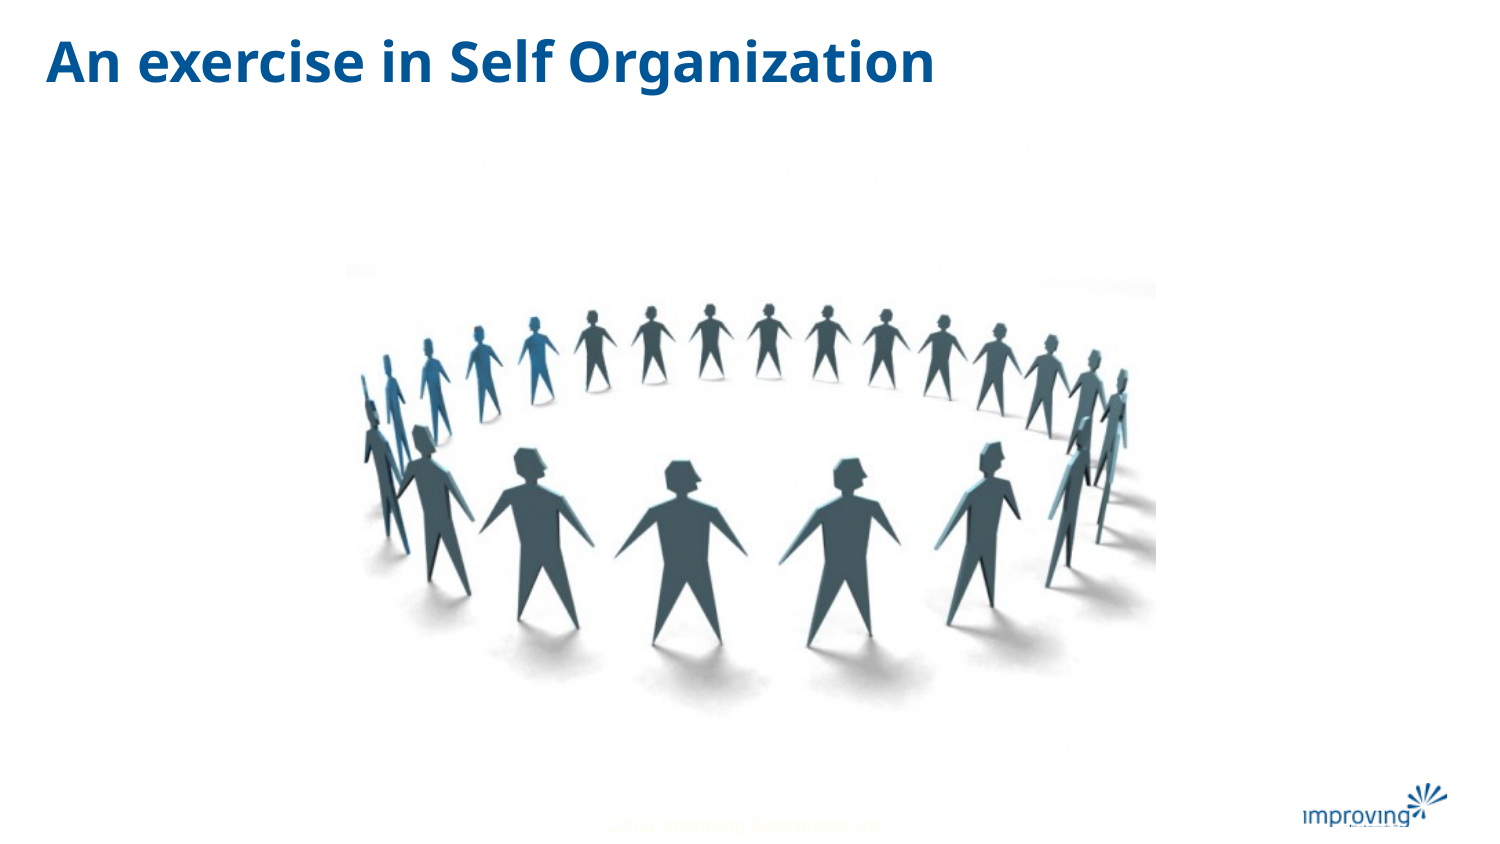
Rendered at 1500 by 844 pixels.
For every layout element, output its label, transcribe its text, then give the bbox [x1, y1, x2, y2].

picture [346, 145, 1157, 753]
title An exercise in Self Organization [35, 20, 1467, 102]
